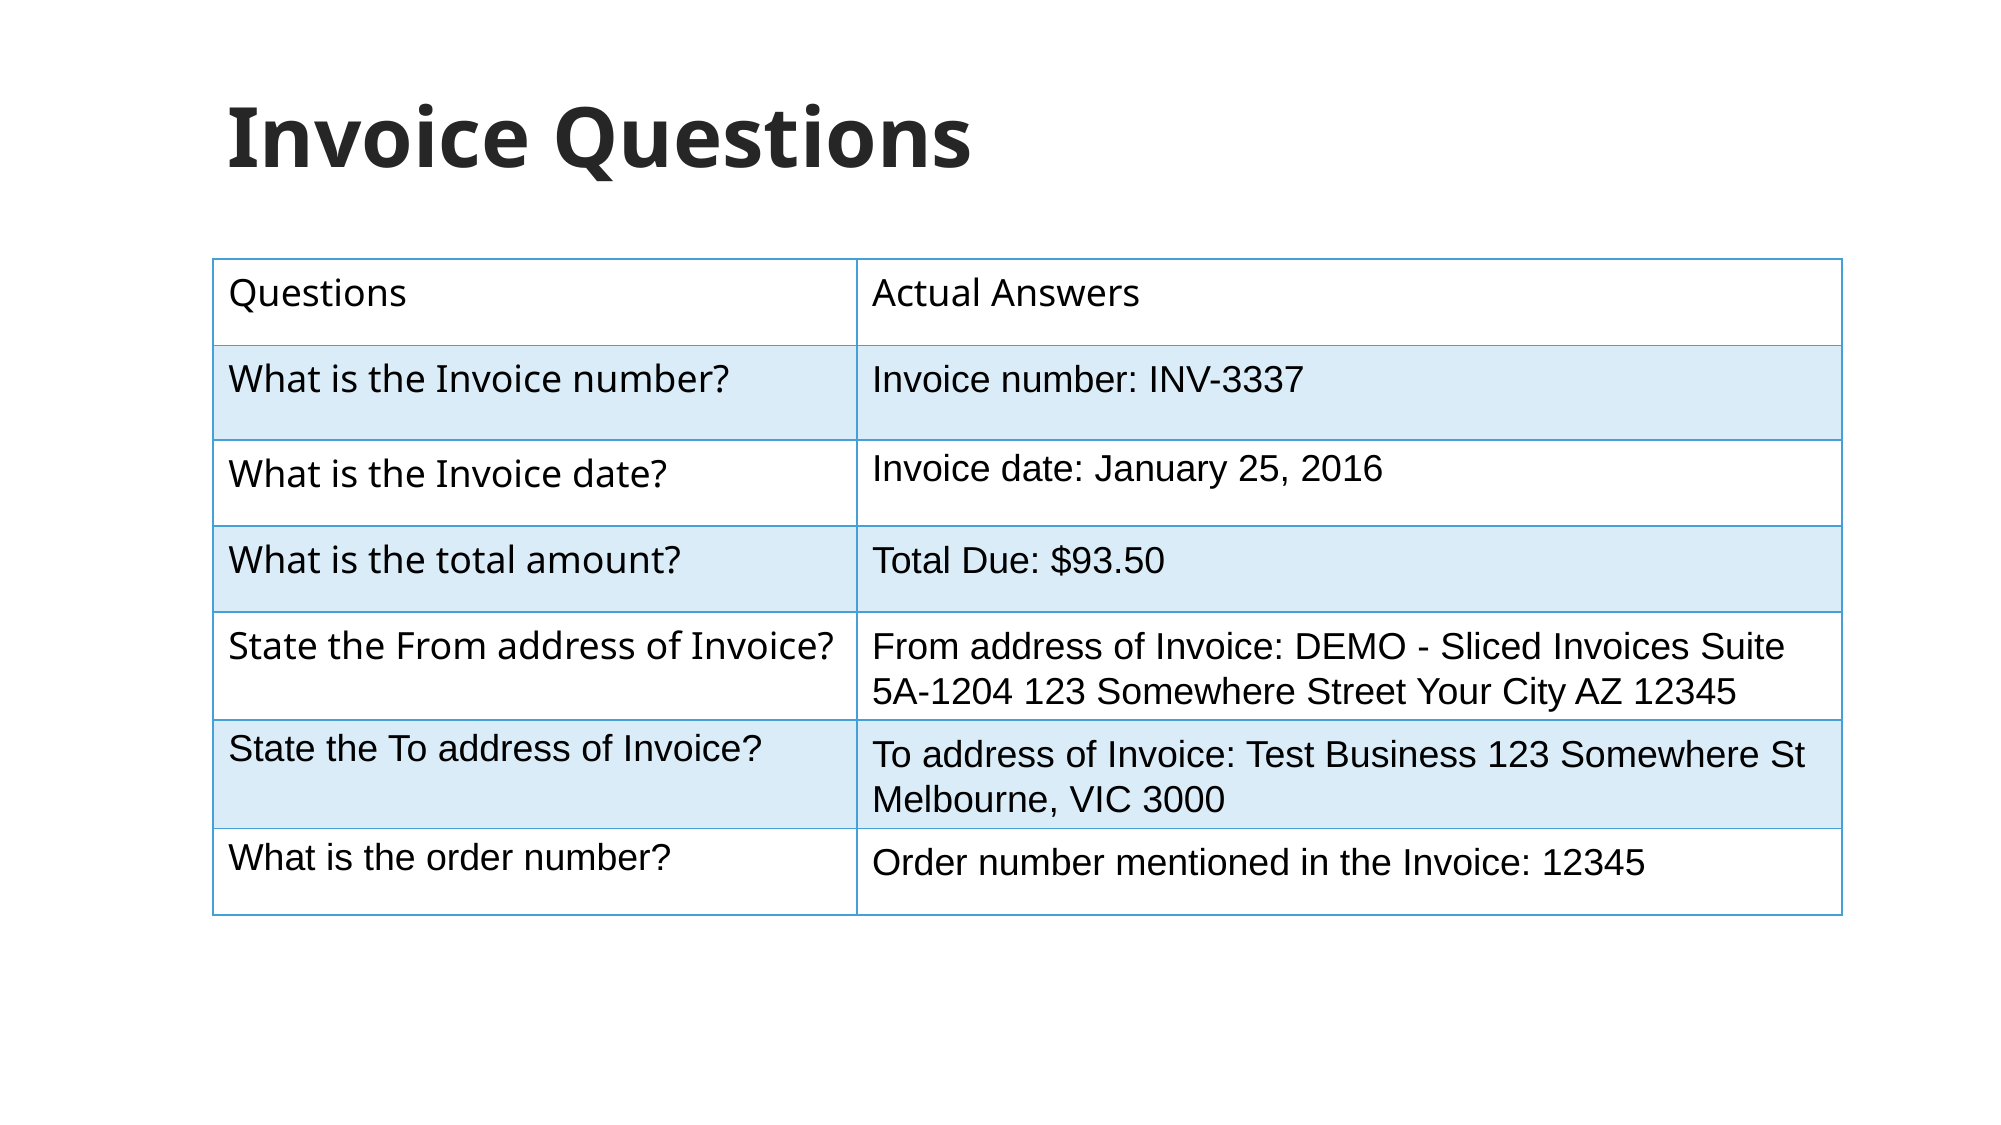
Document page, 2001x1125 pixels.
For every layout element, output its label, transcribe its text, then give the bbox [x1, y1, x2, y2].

table_cell Invoice date: January 25, 2016 [858, 441, 1841, 525]
table_cell What is the order number? [214, 829, 856, 914]
table_cell ​From address of Invoice: DEMO - Sliced Invoices Suite 5A-1204 123 Somewhere Street Your City AZ 12345 [858, 613, 1841, 719]
table_header Questions​ [214, 260, 856, 345]
table_cell ​Invoice number: INV-3337 [858, 346, 1841, 439]
table_cell ​To address of Invoice: Test Business 123 Somewhere St Melbourne, VIC 3000 [858, 721, 1841, 828]
table_cell State the To address of Invoice? [214, 721, 856, 828]
table_cell What is the total amount?​ [214, 527, 856, 611]
table_cell State the From address of Invoice?​ [214, 613, 856, 719]
table_cell What is the Invoice date?​ [214, 441, 856, 525]
table_cell What is the Invoice number?​ [214, 346, 856, 439]
table_cell ​Total Due: $93.50 [858, 527, 1841, 611]
table_cell ​Order number mentioned in the Invoice: 12345 [858, 829, 1841, 914]
title Invoice Questions [212, 82, 1790, 199]
table_header Actual Answers​ [858, 260, 1841, 345]
